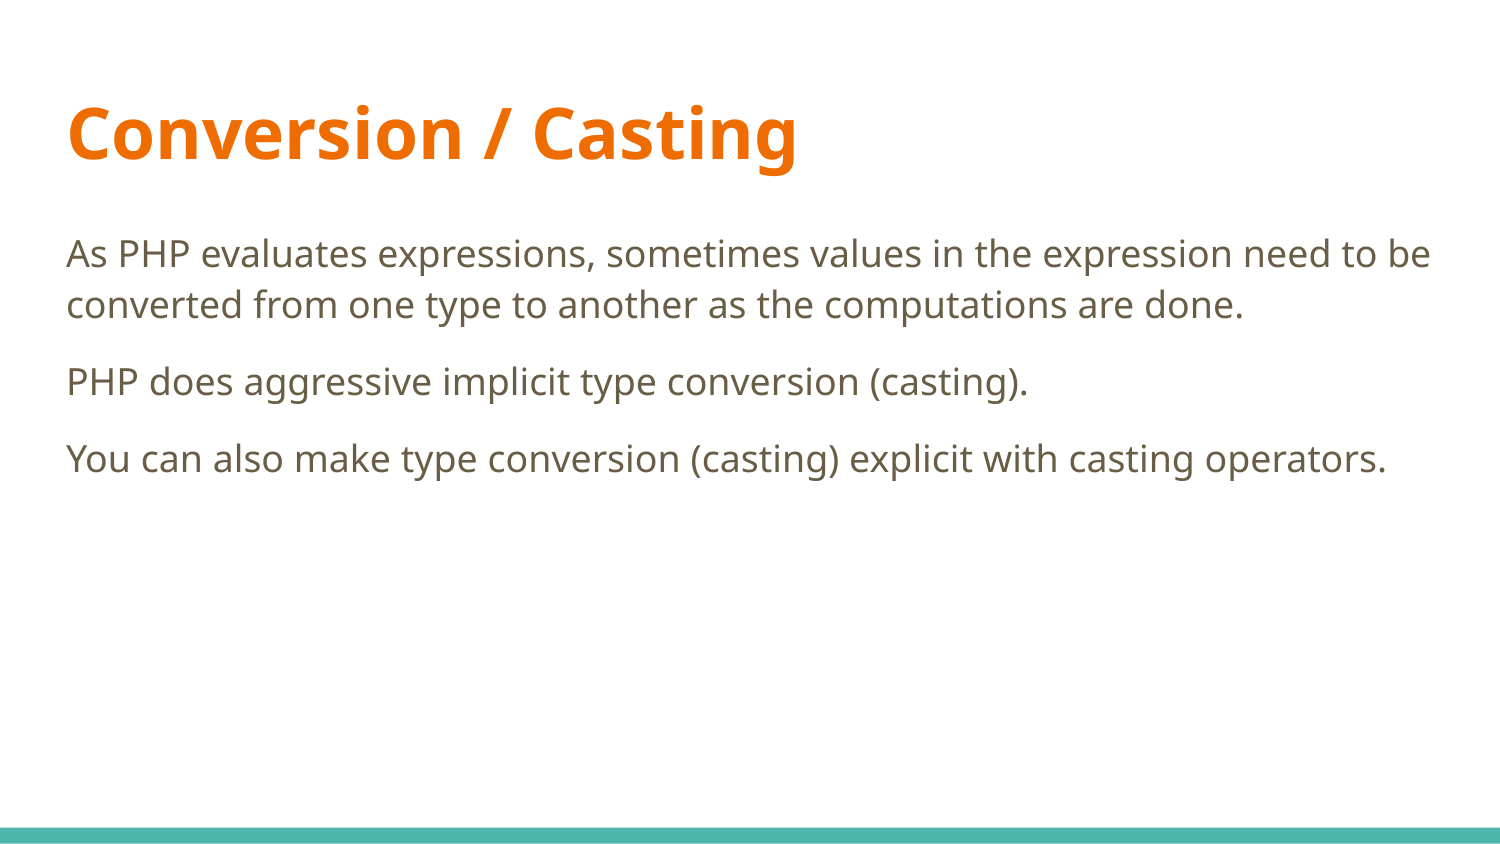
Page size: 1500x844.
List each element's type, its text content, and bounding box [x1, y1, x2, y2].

title Conversion / Casting [51, 72, 1449, 189]
list As PHP evaluates expressions, sometimes values in the expression need to be converted from one type to another as the computations are done. PHP does aggressive implicit type conversion (casting). You can also make type conversion (casting) explicit with casting operators. [51, 207, 1449, 750]
